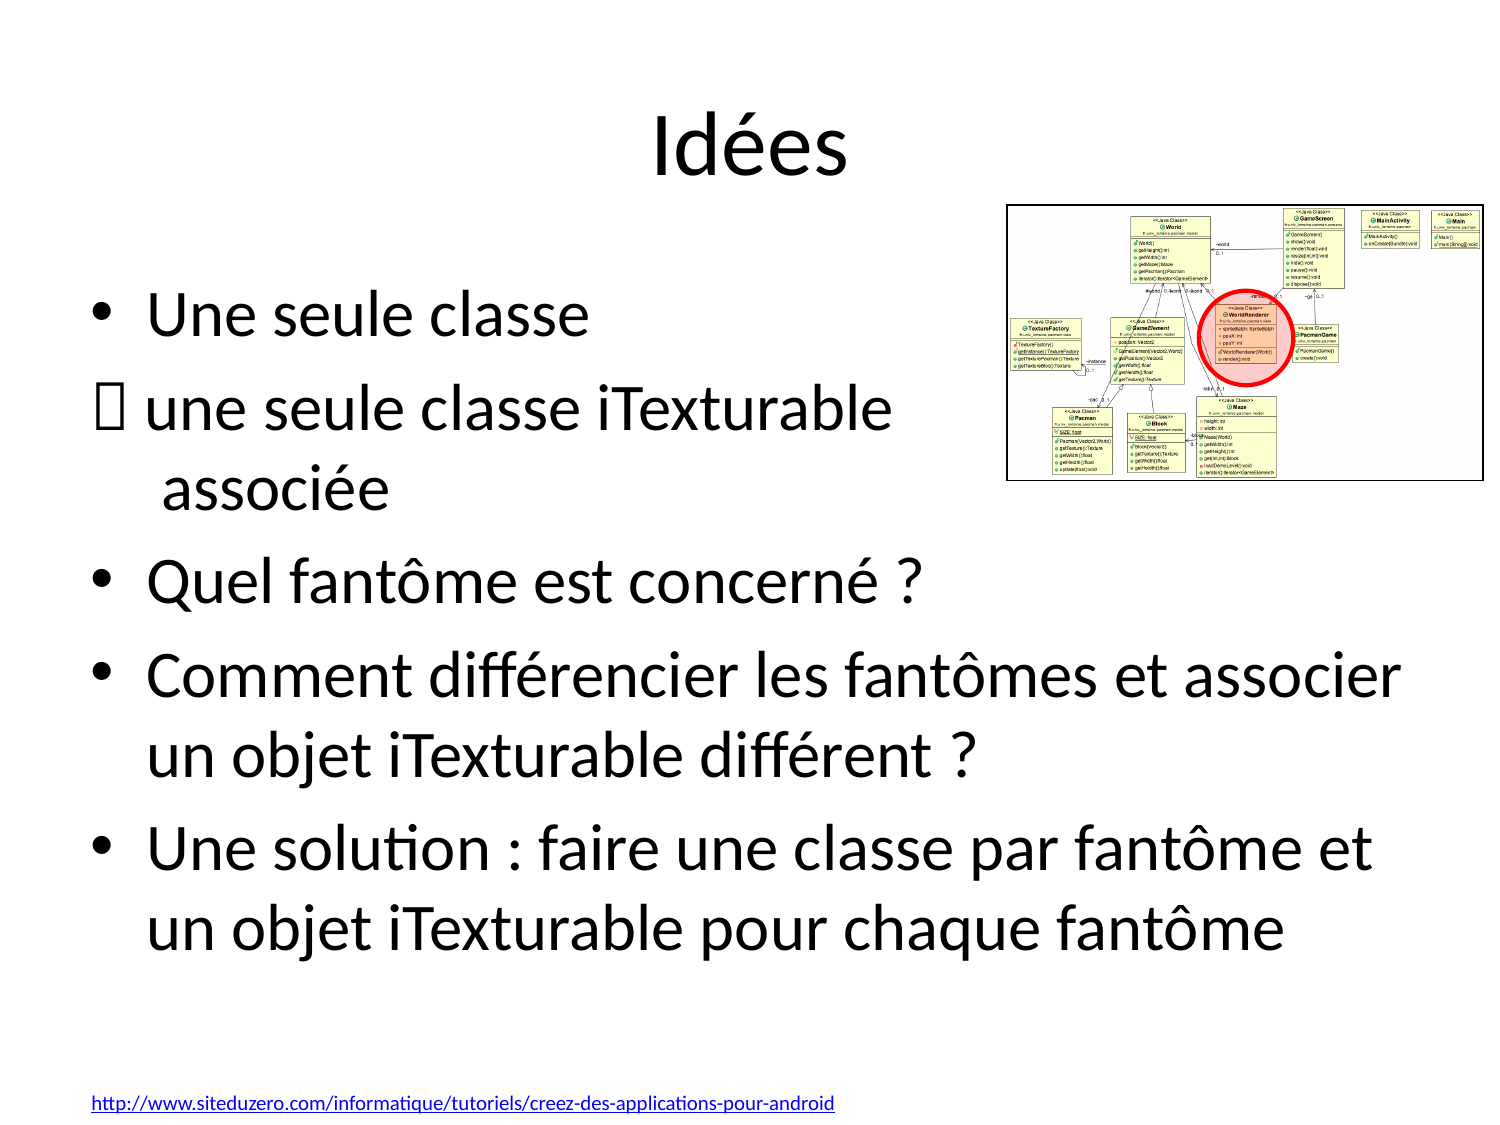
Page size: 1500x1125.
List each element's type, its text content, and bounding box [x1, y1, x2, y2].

picture [1007, 205, 1483, 481]
list Une seule classe  une seule classe iTexturable associée Quel fantôme est concerné ? Comment différencier les fantômes et associer un objet iTexturable différent ? Une solution : faire une classe par fantôme et un objet iTexturable pour chaque fantôme [75, 262, 1425, 1005]
title Idées [75, 45, 1425, 233]
